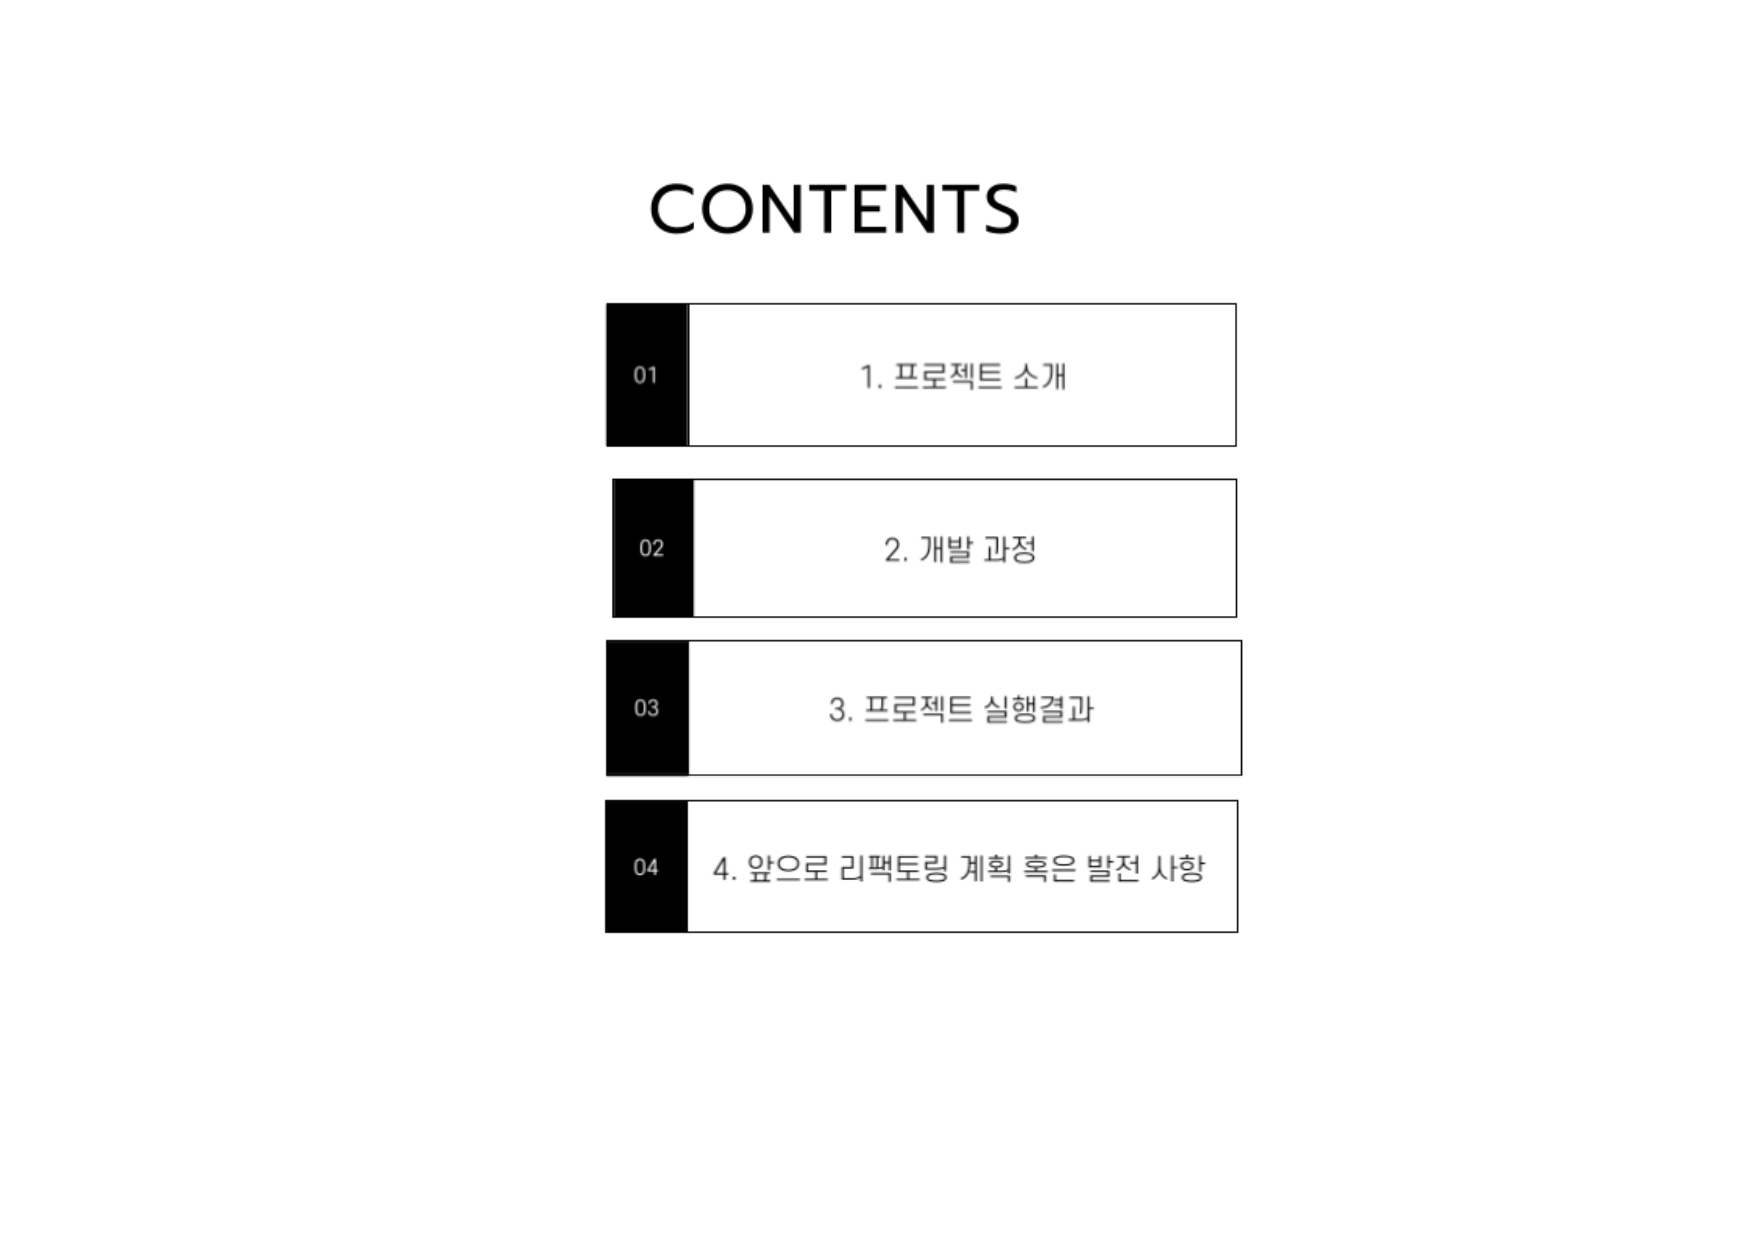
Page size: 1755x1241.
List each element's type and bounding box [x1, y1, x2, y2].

picture [289, 151, 1560, 999]
